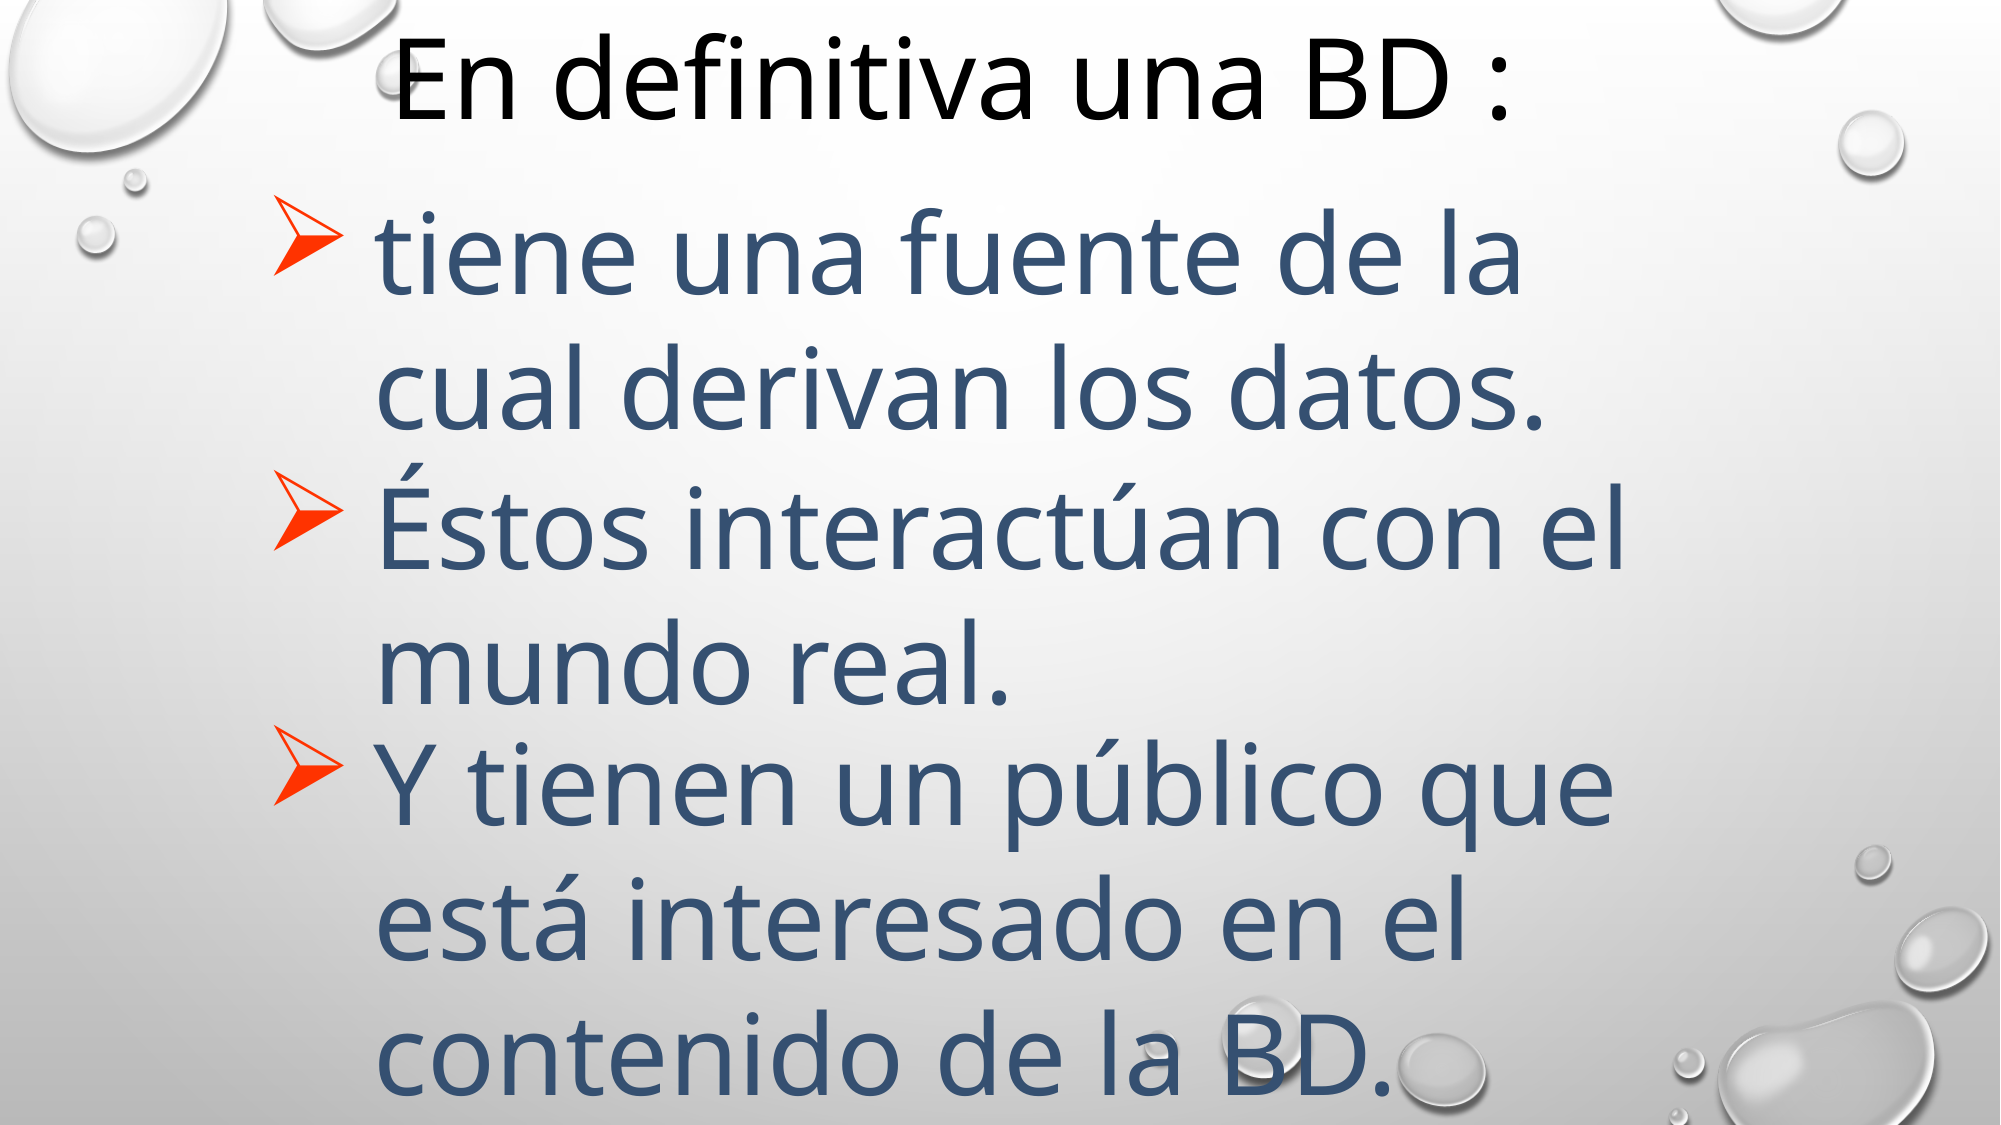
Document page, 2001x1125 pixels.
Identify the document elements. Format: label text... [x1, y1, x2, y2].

text_box Éstos interactúan con el mundo real. [249, 449, 1750, 705]
text_box En definitiva una BD : [374, 0, 1663, 150]
text_box Y tienen un público que está interesado en el contenido de la BD. [249, 705, 1750, 1125]
picture [0, 0, 2000, 1125]
text_box tiene una fuente de la cual derivan los datos. [249, 174, 1750, 449]
